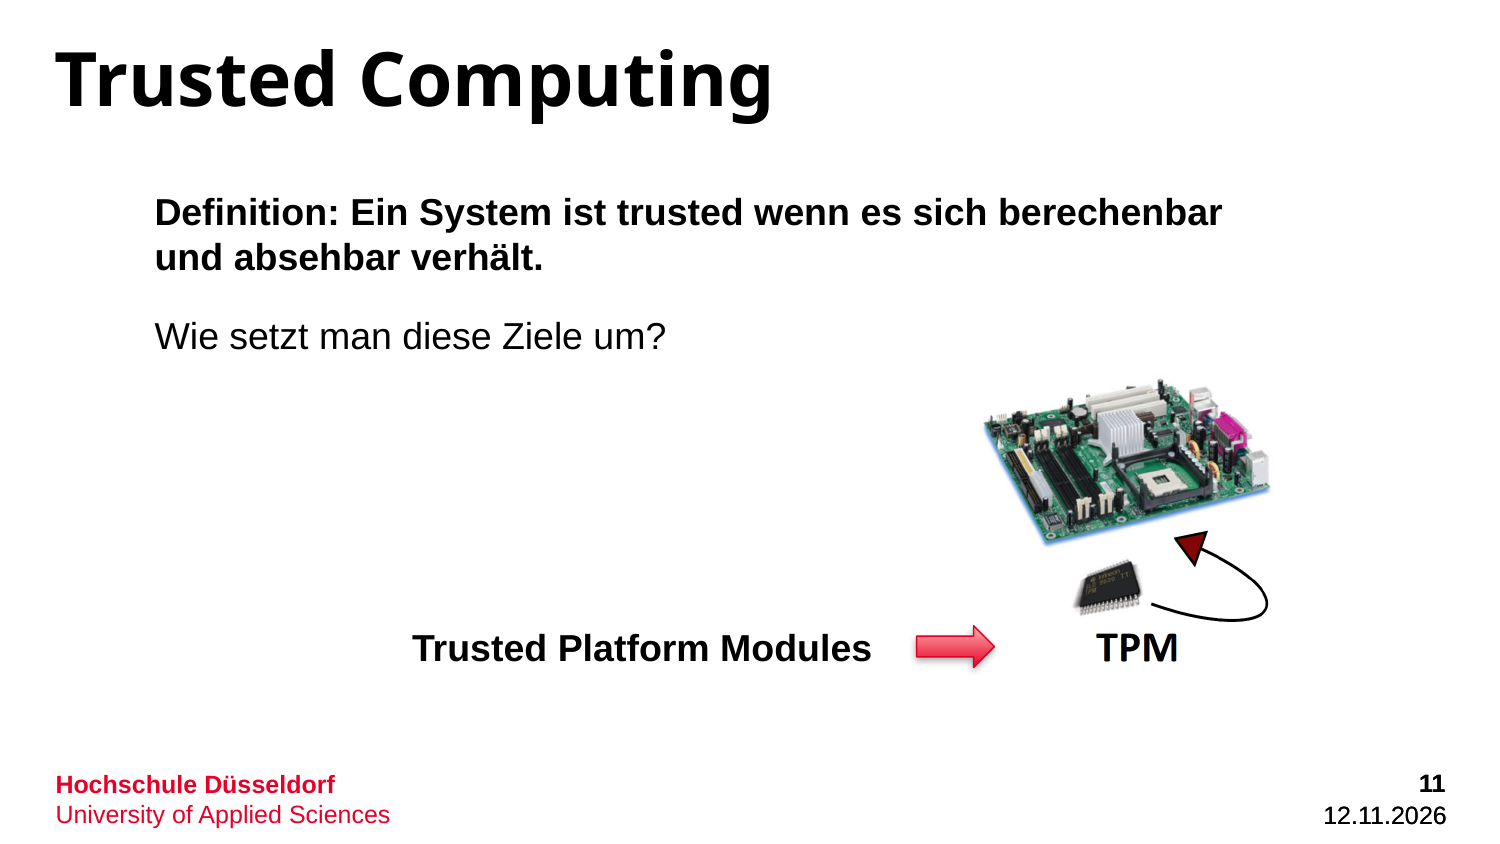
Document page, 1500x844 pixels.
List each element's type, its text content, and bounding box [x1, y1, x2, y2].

text_box 11 [1283, 759, 1461, 815]
text_box Wie setzt man diese Ziele um? [139, 304, 699, 365]
text_box Trusted Platform Modules [397, 616, 950, 676]
text_box Definition: Ein System ist trusted wenn es sich berechenbar und absehbar verhält. [139, 180, 1241, 285]
title Trusted Computing [39, 24, 1461, 160]
picture [955, 364, 1306, 687]
text_box 04.10.22 [1305, 785, 1463, 844]
